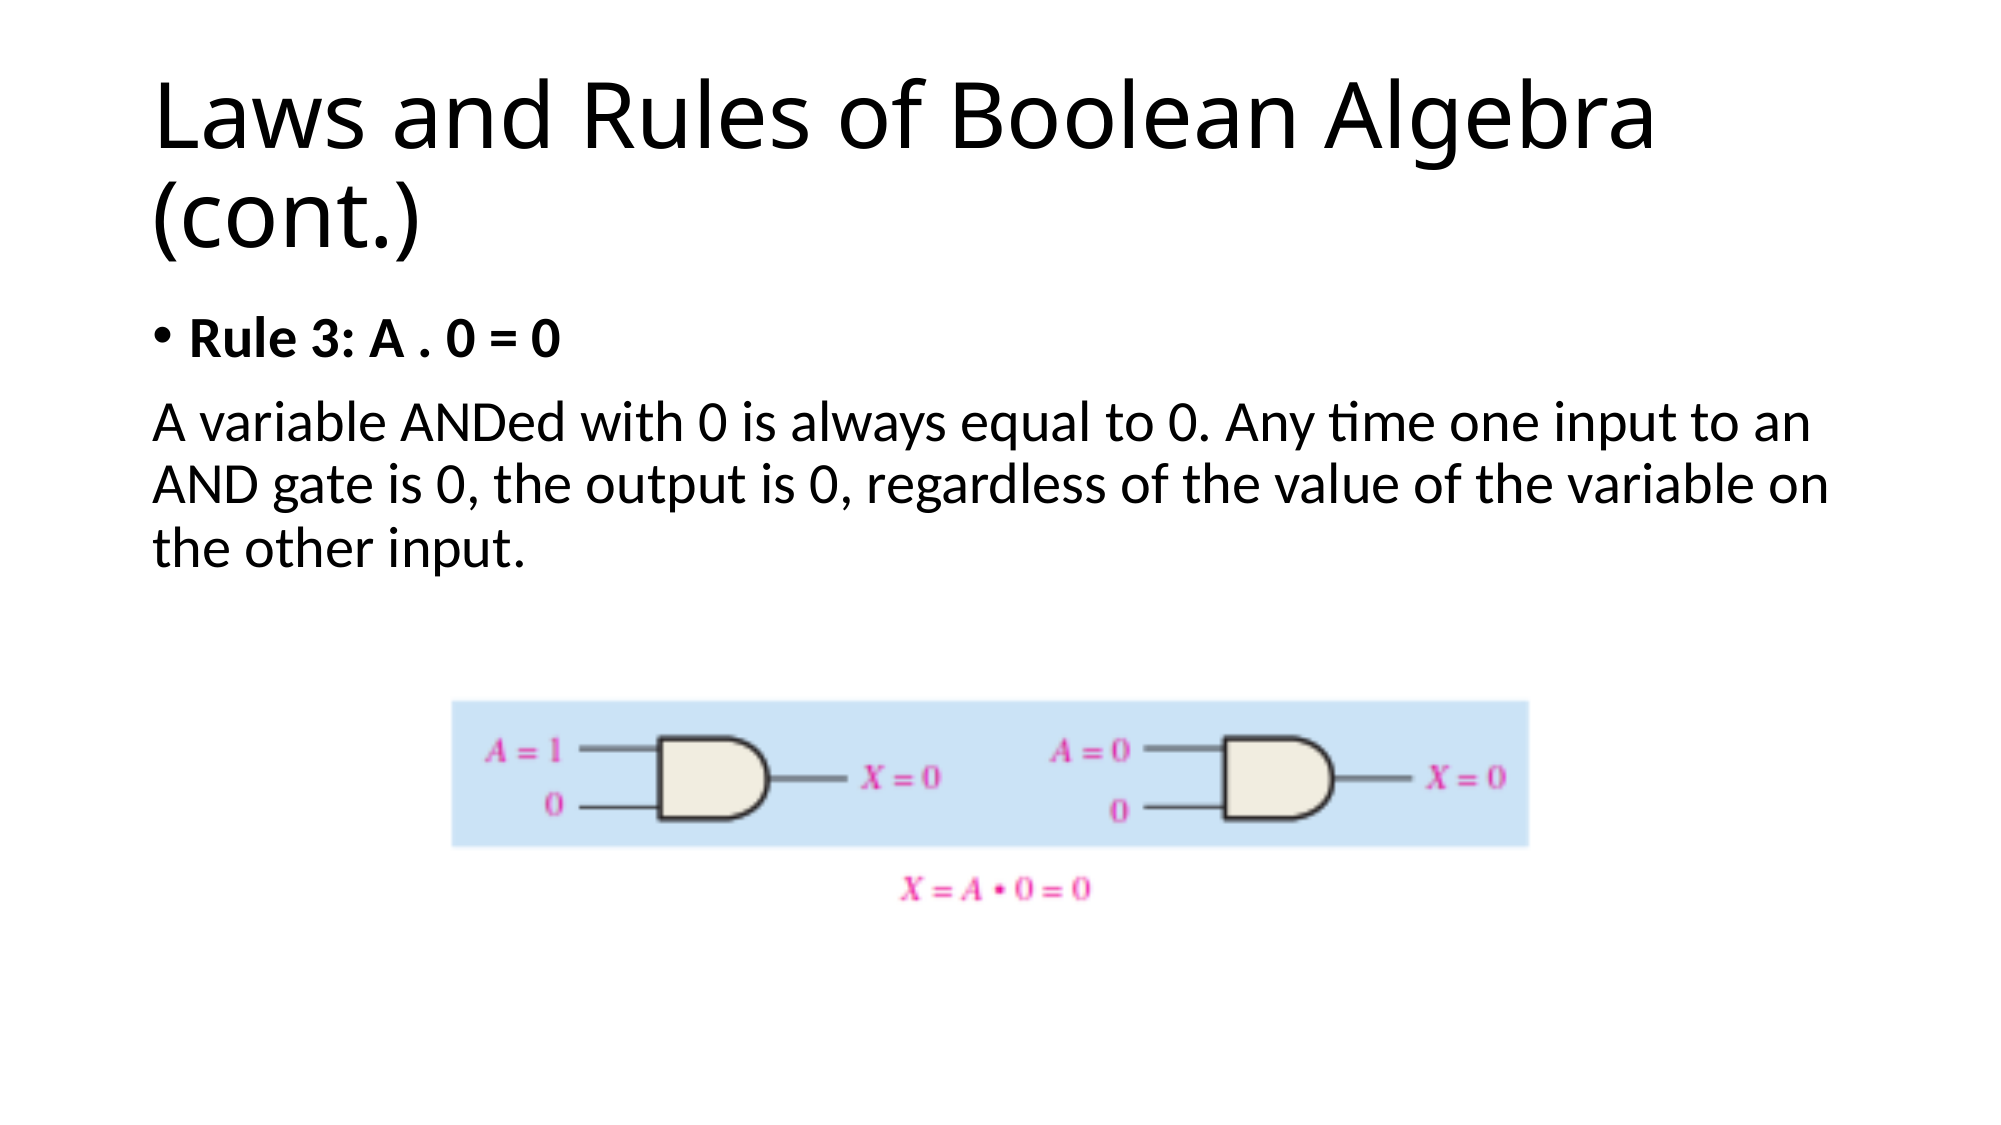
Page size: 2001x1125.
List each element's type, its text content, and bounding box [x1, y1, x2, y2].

list Rule 3: A . 0 = 0 A variable ANDed with 0 is always equal to 0. Any time one input to an AND gate is 0, the output is 0, regardless of the value of the variable on the other input. [137, 299, 1863, 1014]
picture [436, 682, 1564, 915]
title Laws and Rules of Boolean Algebra (cont.) [137, 59, 1863, 278]
